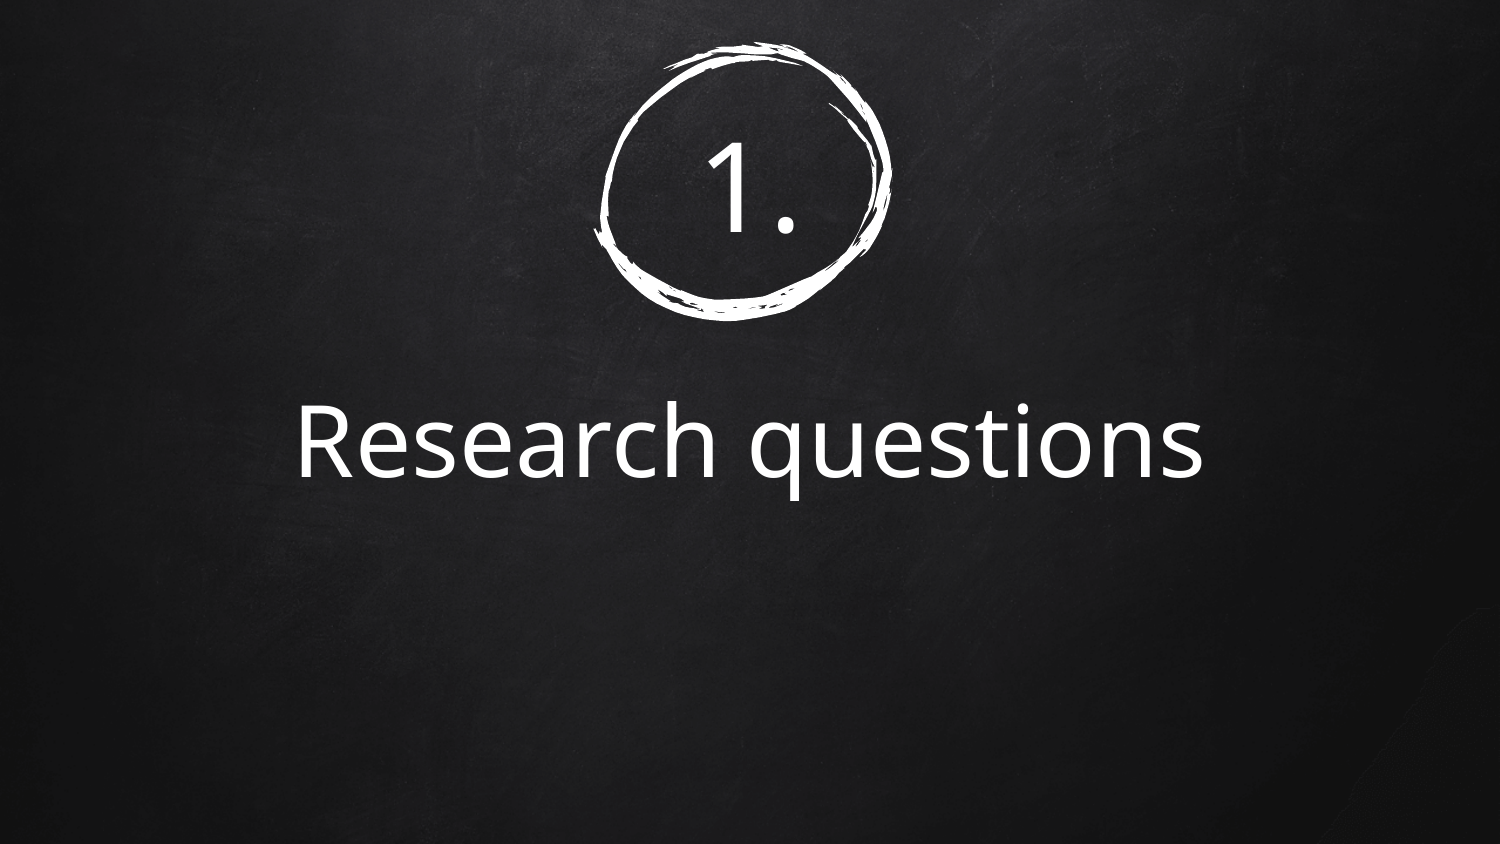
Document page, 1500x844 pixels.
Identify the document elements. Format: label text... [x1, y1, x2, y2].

text_box [593, 41, 893, 322]
title 1. Research questions [112, 322, 1388, 513]
picture [0, 0, 1500, 844]
